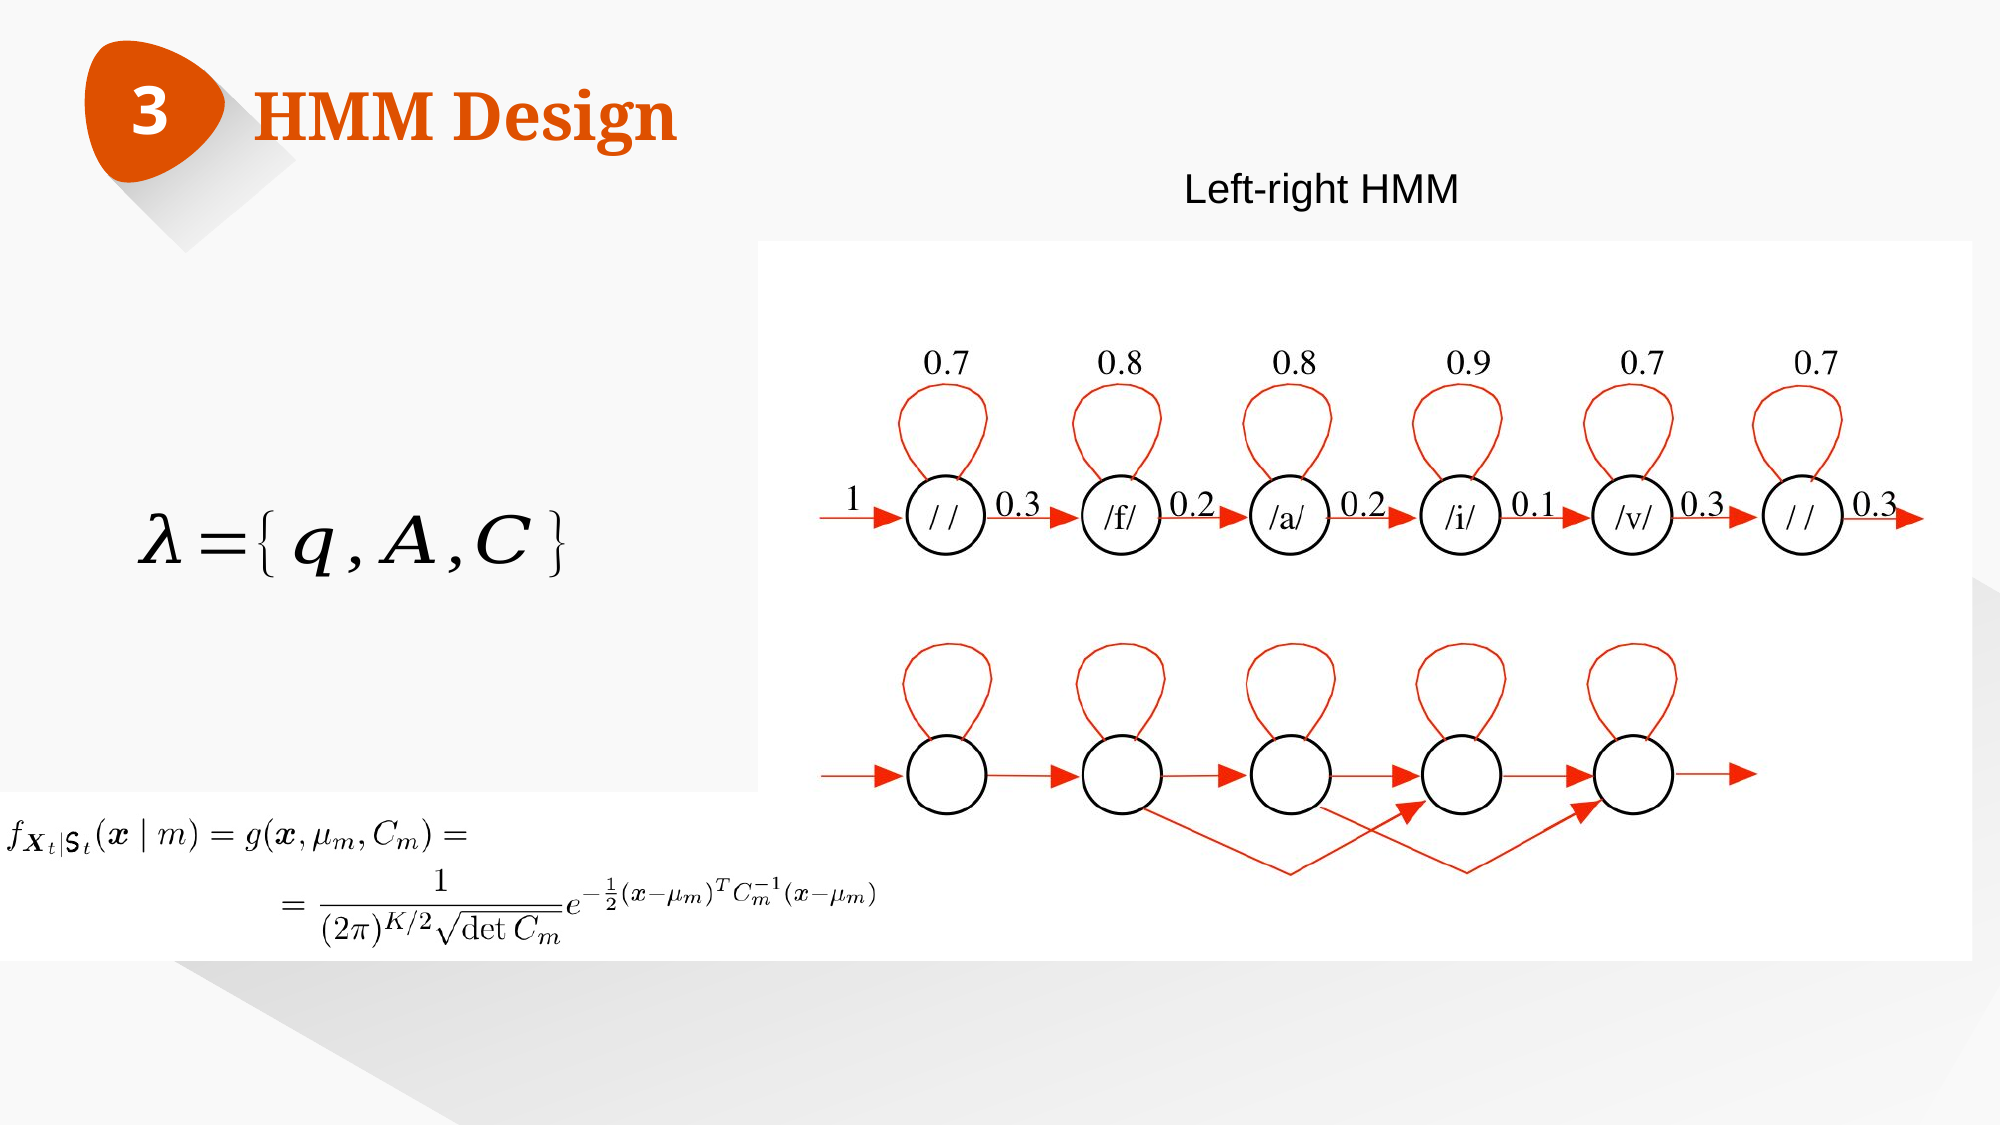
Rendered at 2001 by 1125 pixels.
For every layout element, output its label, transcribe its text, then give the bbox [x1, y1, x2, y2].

picture [0, 792, 891, 961]
text_box HMM Design [238, 66, 695, 162]
text_box [106, 80, 295, 254]
text_box 3 [116, 60, 185, 156]
text_box [171, 576, 2000, 1125]
text_box [83, 39, 226, 184]
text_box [758, 129, 1973, 961]
